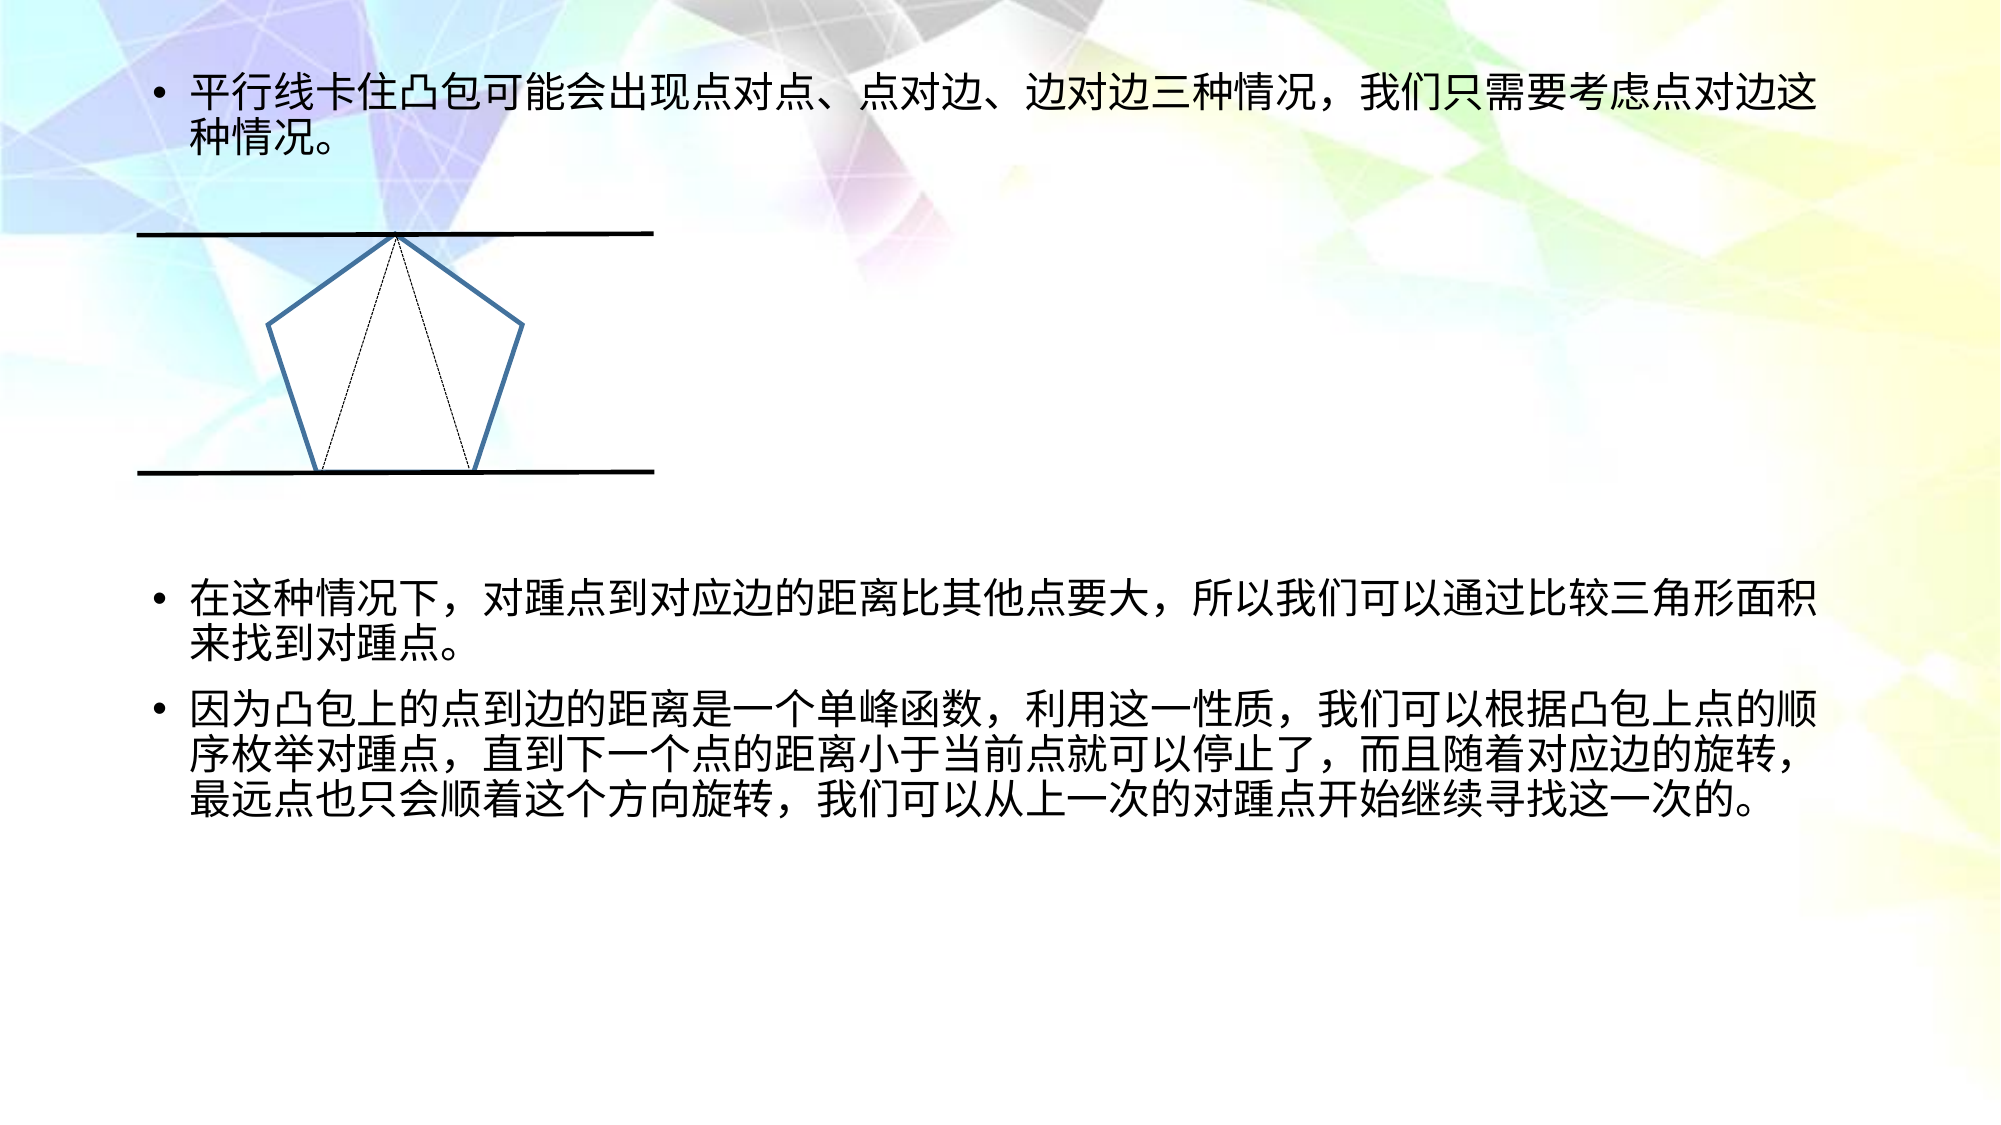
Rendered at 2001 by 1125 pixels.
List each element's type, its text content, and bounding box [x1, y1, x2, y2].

picture [0, 0, 2001, 1125]
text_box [395, 233, 470, 470]
text_box [266, 285, 321, 470]
list 平行线卡住凸包可能会出现点对点、点对边、边对边三种情况，我们只需要考虑点对边这种情况。 在这种情况下，对踵点到对应边的距离比其他点要大，所以我们可以通过比较三角形面积来找到对踵点。 因为凸包上的点到边的距离是一个单峰函数，利用这一性质，我们可以根据凸包上点的顺序枚举对踵点，直到下一个点的距离小于当前点就可以停止了，而且随着对应边的旋转，最远点也只会顺着这个方向旋转，我们可以从上一次的对踵点开始继续寻找这一次的。 [137, 64, 1863, 1045]
text_box [470, 286, 524, 470]
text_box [321, 235, 398, 474]
